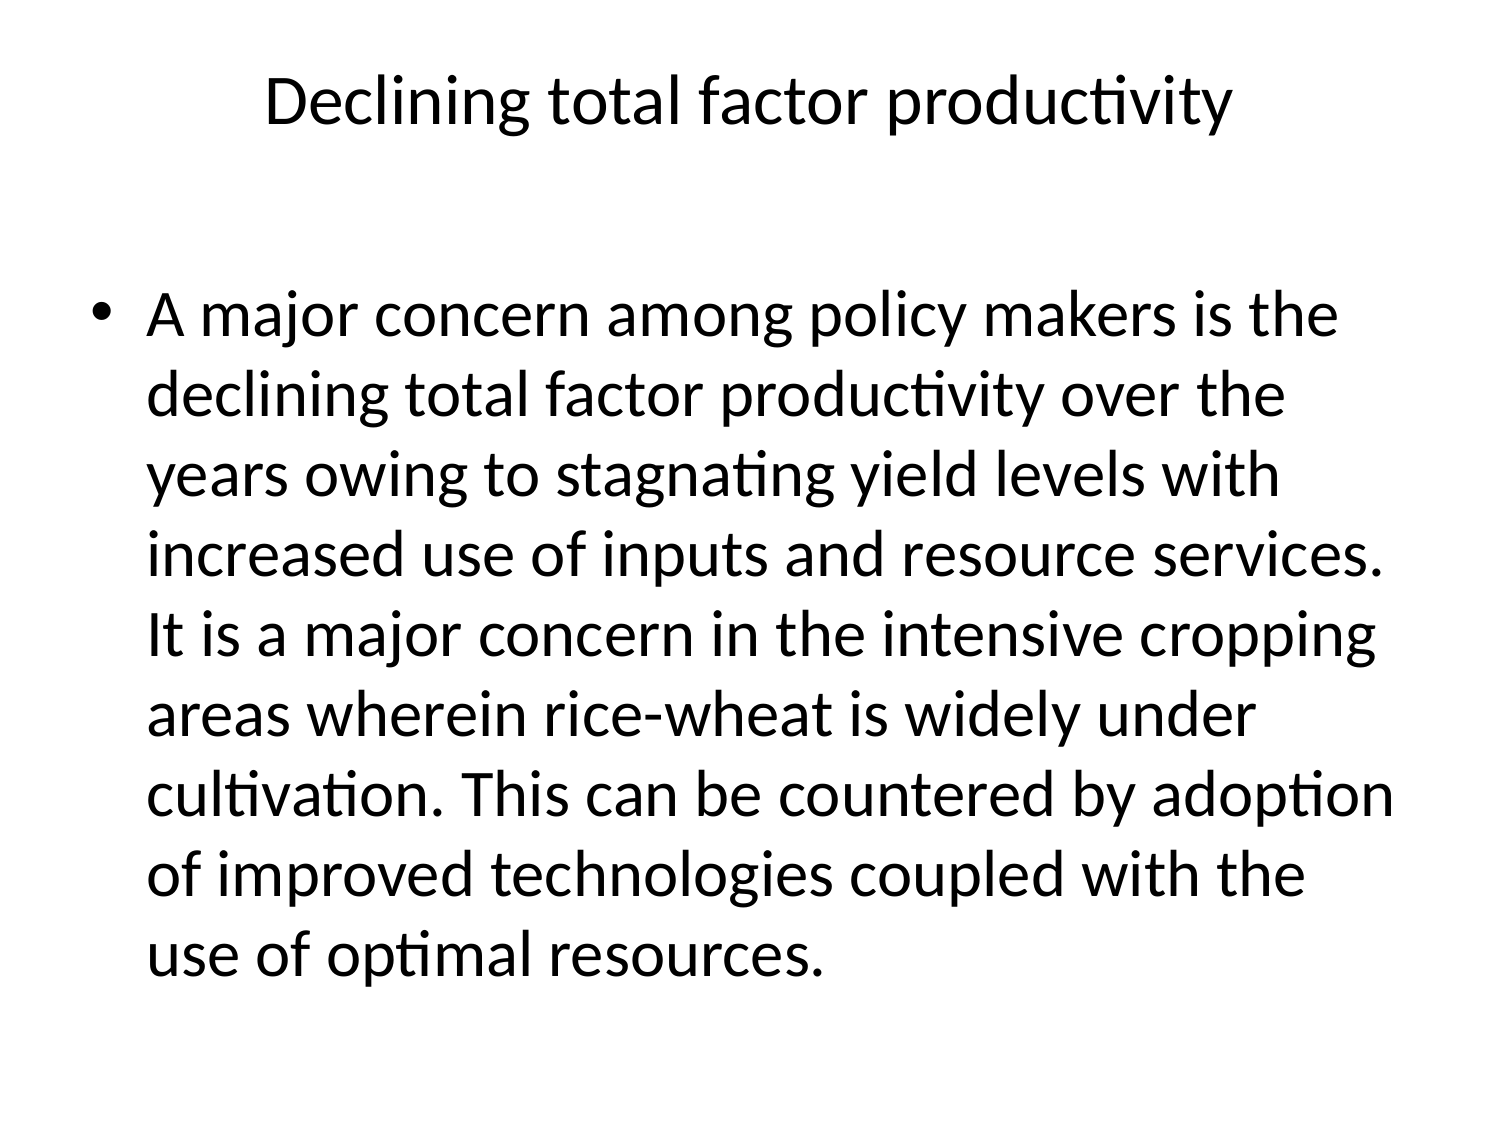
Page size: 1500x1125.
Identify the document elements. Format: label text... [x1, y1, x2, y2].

title Declining total factor productivity [75, 45, 1425, 233]
list A major concern among policy makers is the declining total factor productivity over the years owing to stagnating yield levels with increased use of inputs and resource services. It is a major concern in the intensive cropping areas wherein rice-wheat is widely under cultivation. This can be countered by adoption of improved technologies coupled with the use of optimal resources. [75, 262, 1425, 1005]
